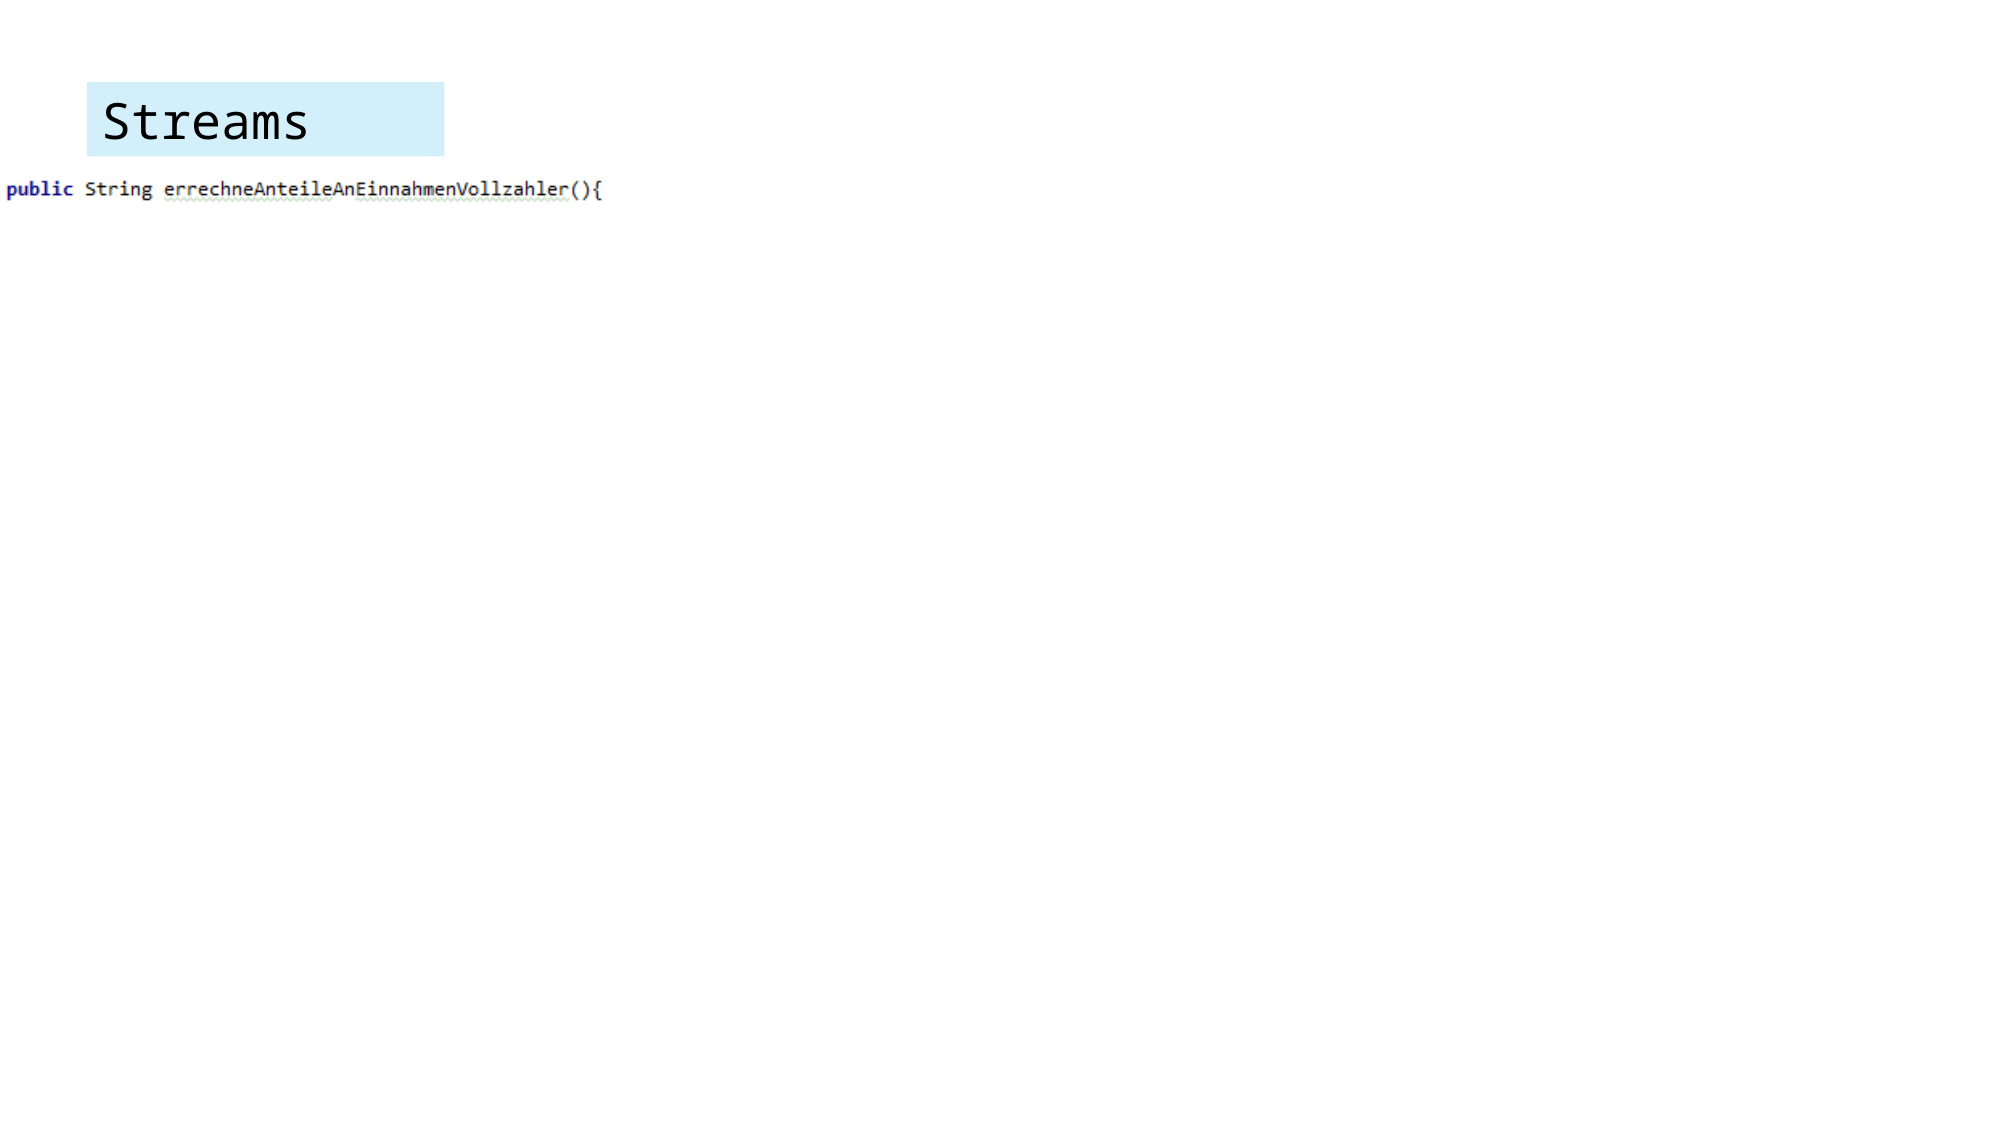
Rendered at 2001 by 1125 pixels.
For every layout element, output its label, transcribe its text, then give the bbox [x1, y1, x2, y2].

picture [0, 178, 615, 205]
text_box Streams [86, 81, 445, 157]
